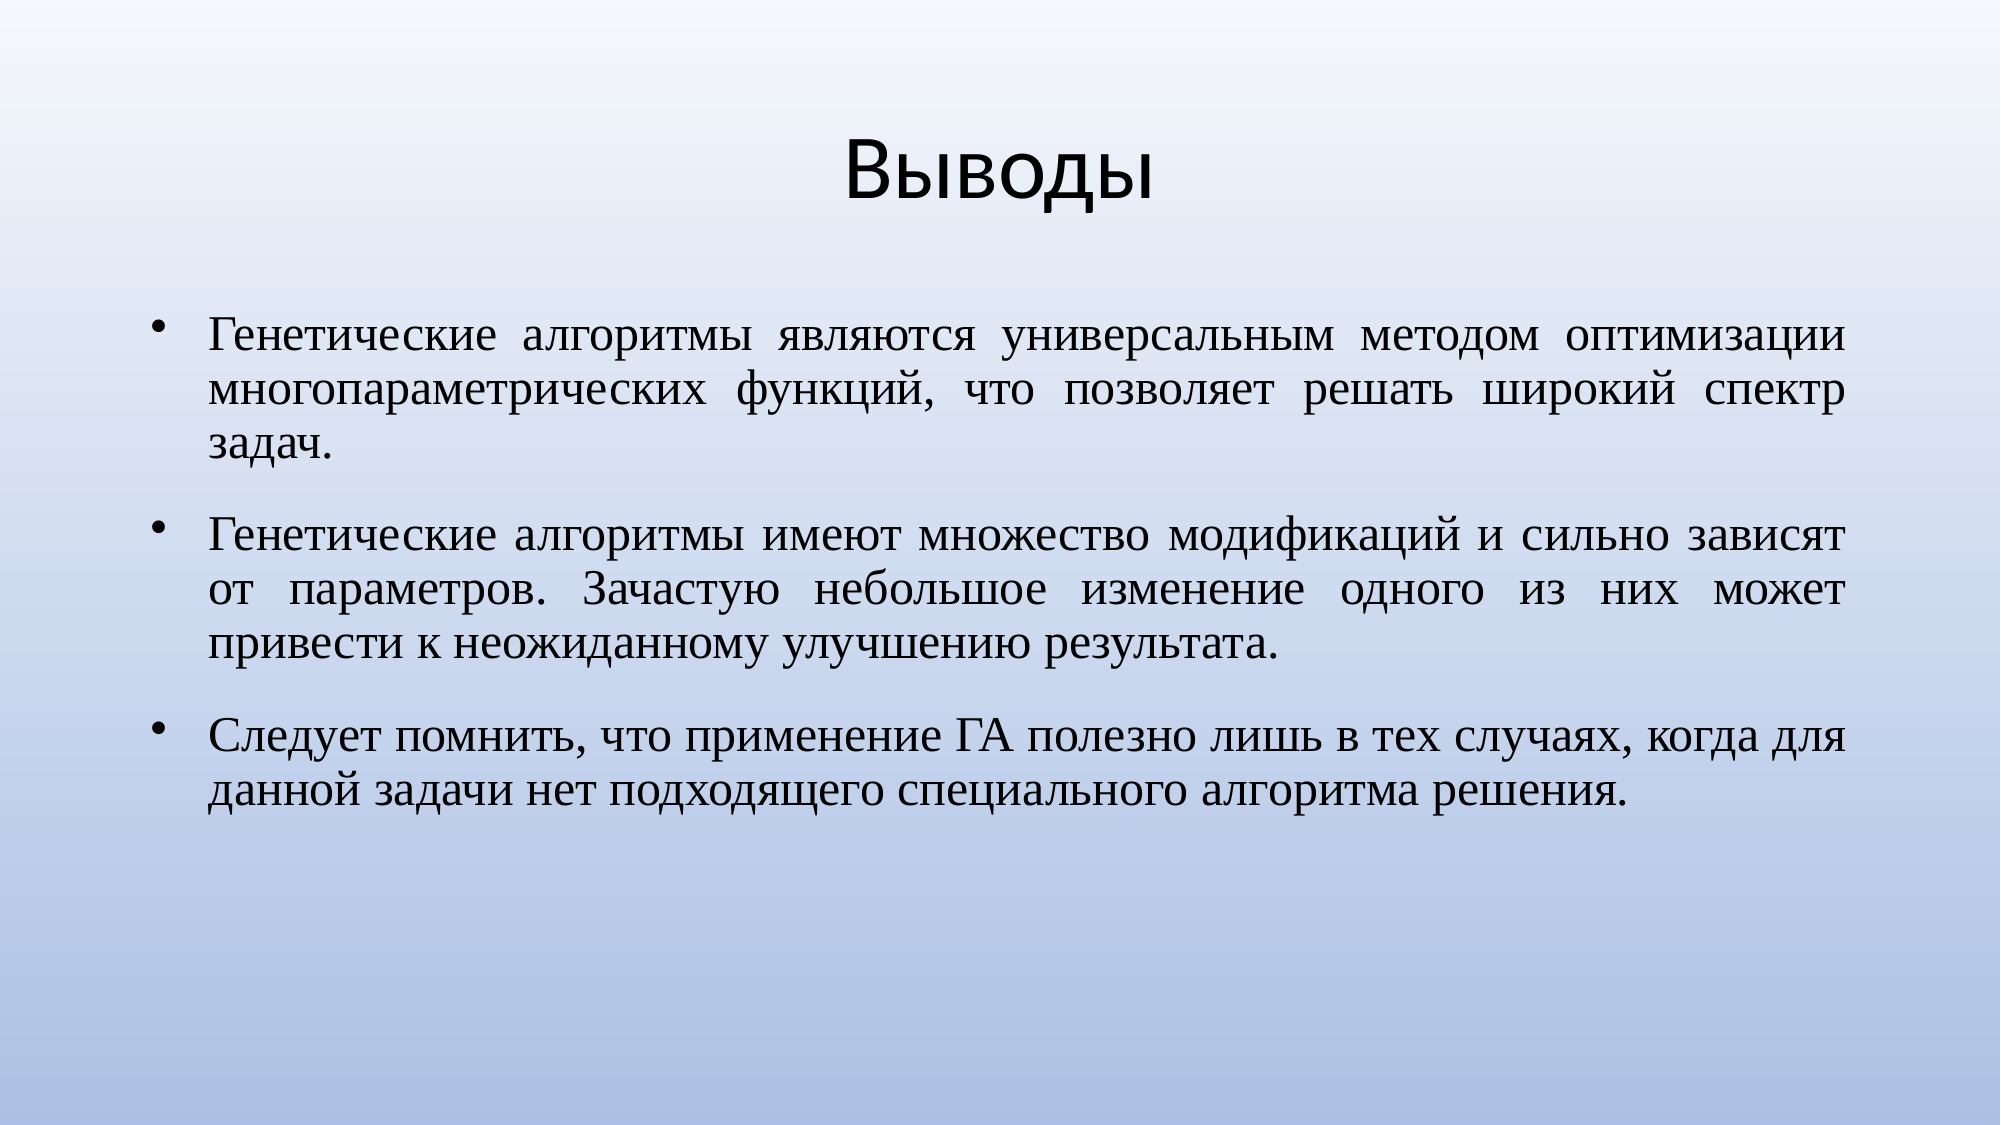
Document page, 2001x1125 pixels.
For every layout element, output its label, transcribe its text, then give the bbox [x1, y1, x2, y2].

list Генетические алгоритмы являются универсальным методом оптимизации многопараметрических функций, что позволяет решать широкий спектр задач. Генетические алгоритмы имеют множество модификаций и сильно зависят от параметров. Зачастую небольшое изменение одного из них может привести к неожиданному улучшению результата. Следует помнить, что применение ГА полезно лишь в тех случаях, когда для данной задачи нет подходящего специального алгоритма решения. [137, 299, 1863, 1014]
title Выводы [137, 59, 1863, 278]
